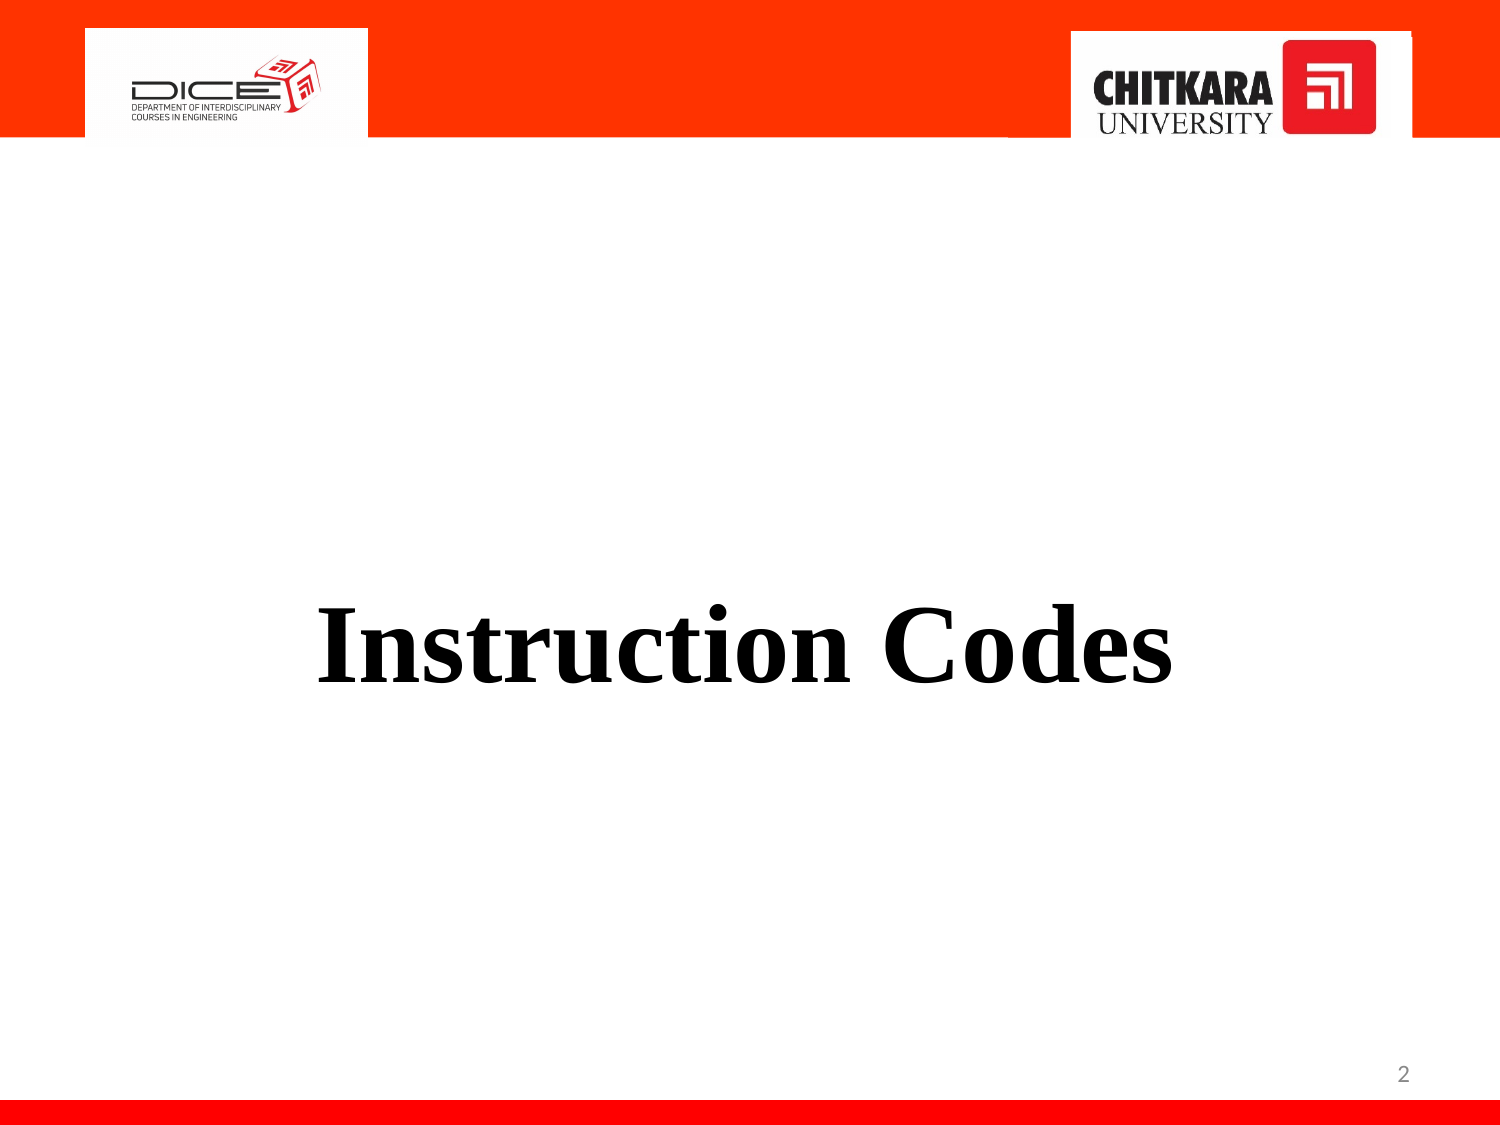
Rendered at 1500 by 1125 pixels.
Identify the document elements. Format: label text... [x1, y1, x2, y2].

picture [1074, 37, 1391, 138]
text_box Instruction Codes [84, 433, 1406, 776]
picture [85, 28, 368, 148]
slide_number 2 [1074, 1042, 1425, 1103]
